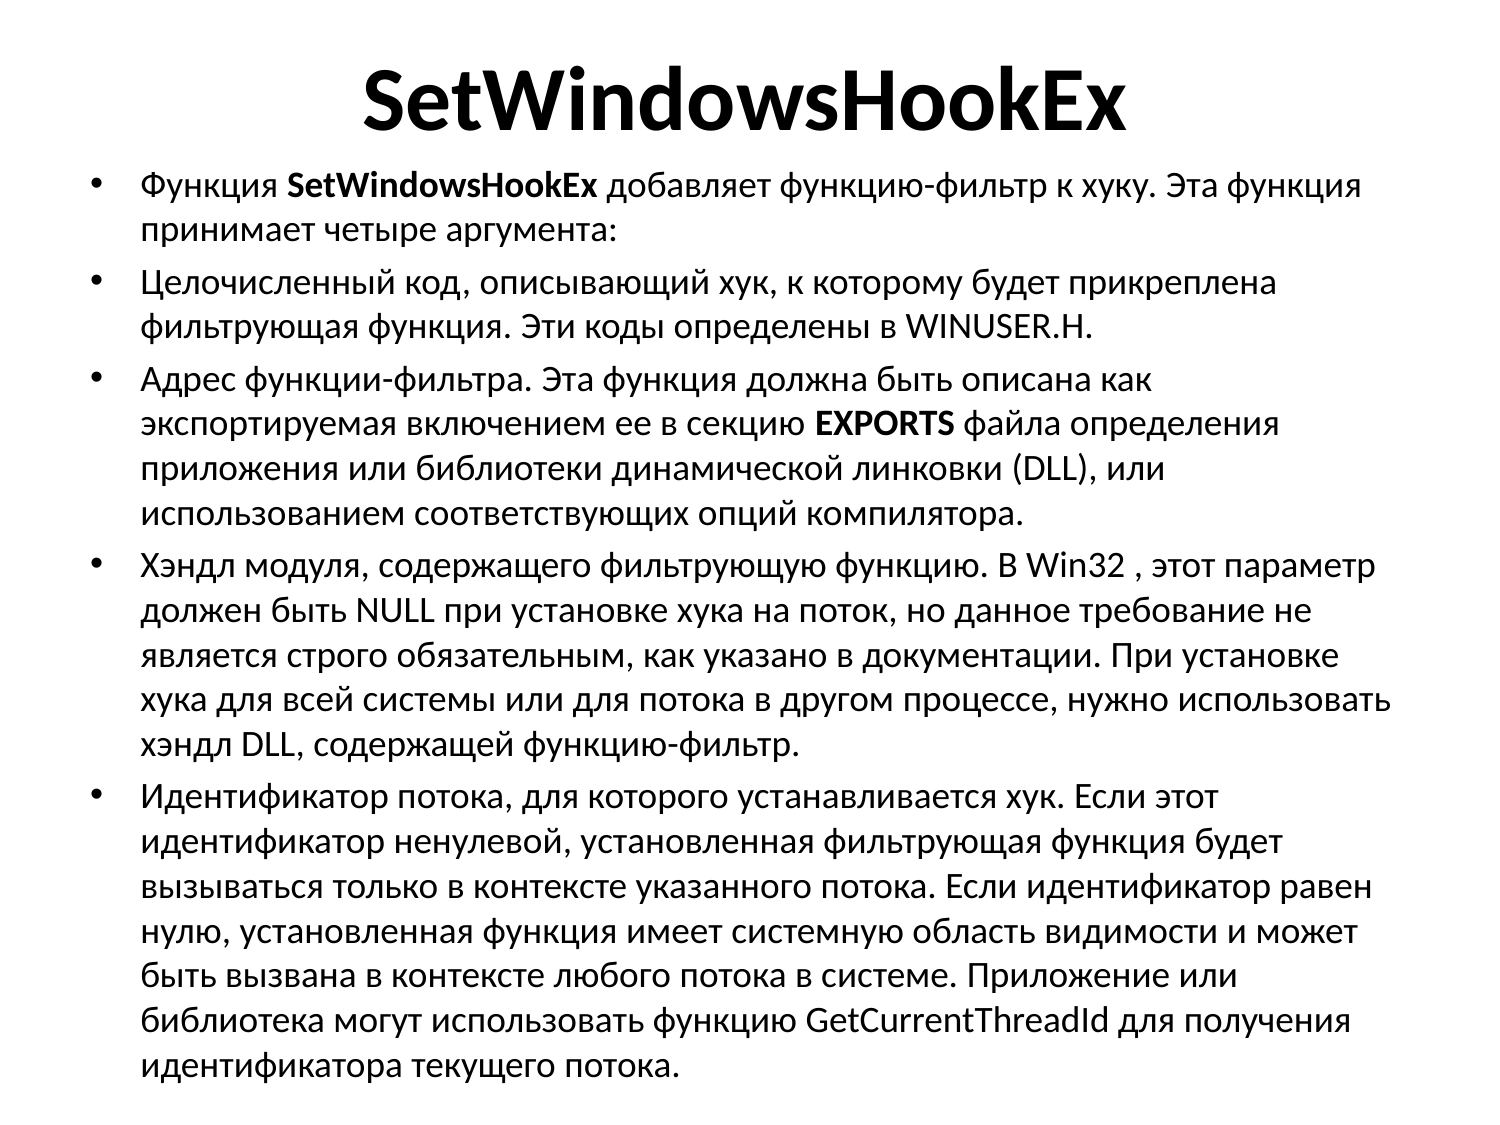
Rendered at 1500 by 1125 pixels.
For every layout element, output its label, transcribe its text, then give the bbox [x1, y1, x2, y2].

title SetWindowsHookEx [70, 0, 1421, 188]
list Функция SetWindowsHookEx добавляет функцию-фильтр к хуку. Эта функция принимает четыре аргумента: Целочисленный код, описывающий хук, к которому будет прикреплена фильтрующая функция. Эти коды определены в WINUSER.H. Адрес функции-фильтра. Эта функция должна быть описана как экспортируемая включением ее в секцию EXPORTS файла определения приложения или библиотеки динамической линковки (DLL), или использованием соответствующих опций компилятора. Хэндл модуля, содержащего фильтрующую функцию. В Win32 , этот параметр должен быть NULL при установке хука на поток, но данное требование не является строго обязательным, как указано в документации. При установке хука для всей системы или для потока в другом процессе, нужно использовать хэндл DLL, содержащей функцию-фильтр. Идентификатор потока, для которого устанавливается хук. Если этот идентификатор ненулевой, установленная фильтрующая функция будет вызываться только в контексте указанного потока. Если идентификатор равен нулю, установленная функция имеет системную область видимости и может быть вызвана в контексте любого потока в системе. Приложение или библиотека могут использовать функцию GetCurrentThreadId для получения идентификатора текущего потока. [75, 152, 1425, 1125]
